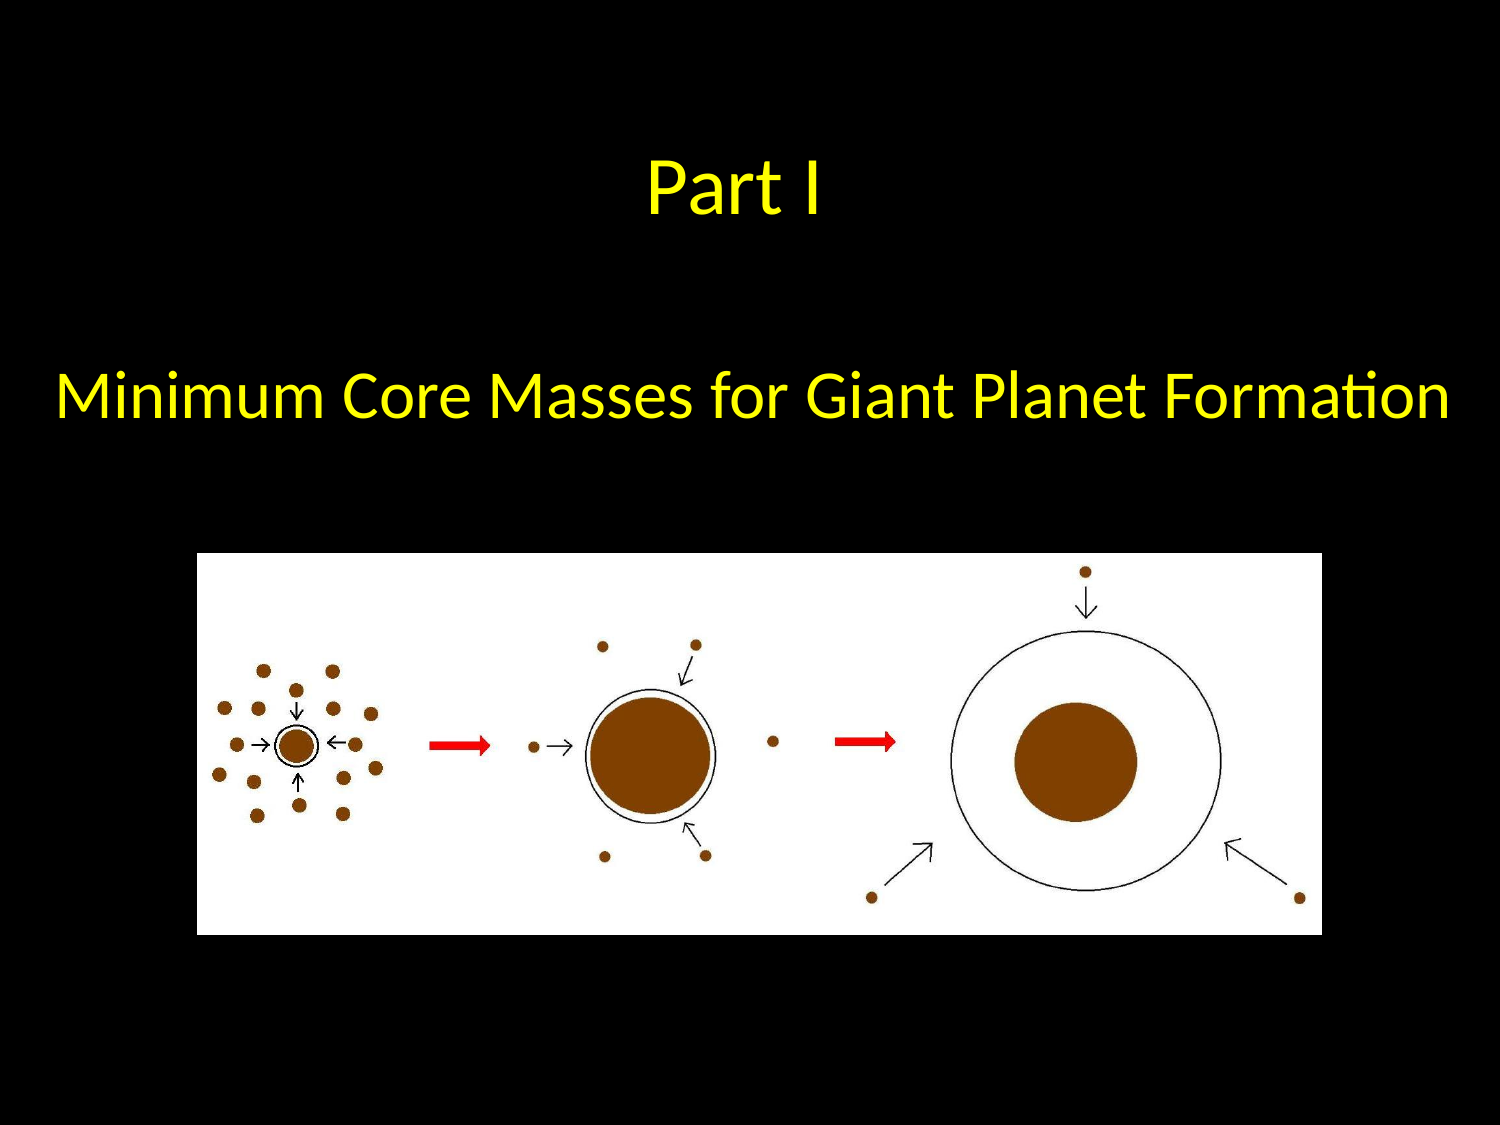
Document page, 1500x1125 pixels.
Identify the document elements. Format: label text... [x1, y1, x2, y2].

text_box Part I [556, 124, 914, 239]
title Minimum Core Masses for Giant Planet Formation [39, 281, 1481, 501]
picture [197, 553, 1323, 935]
